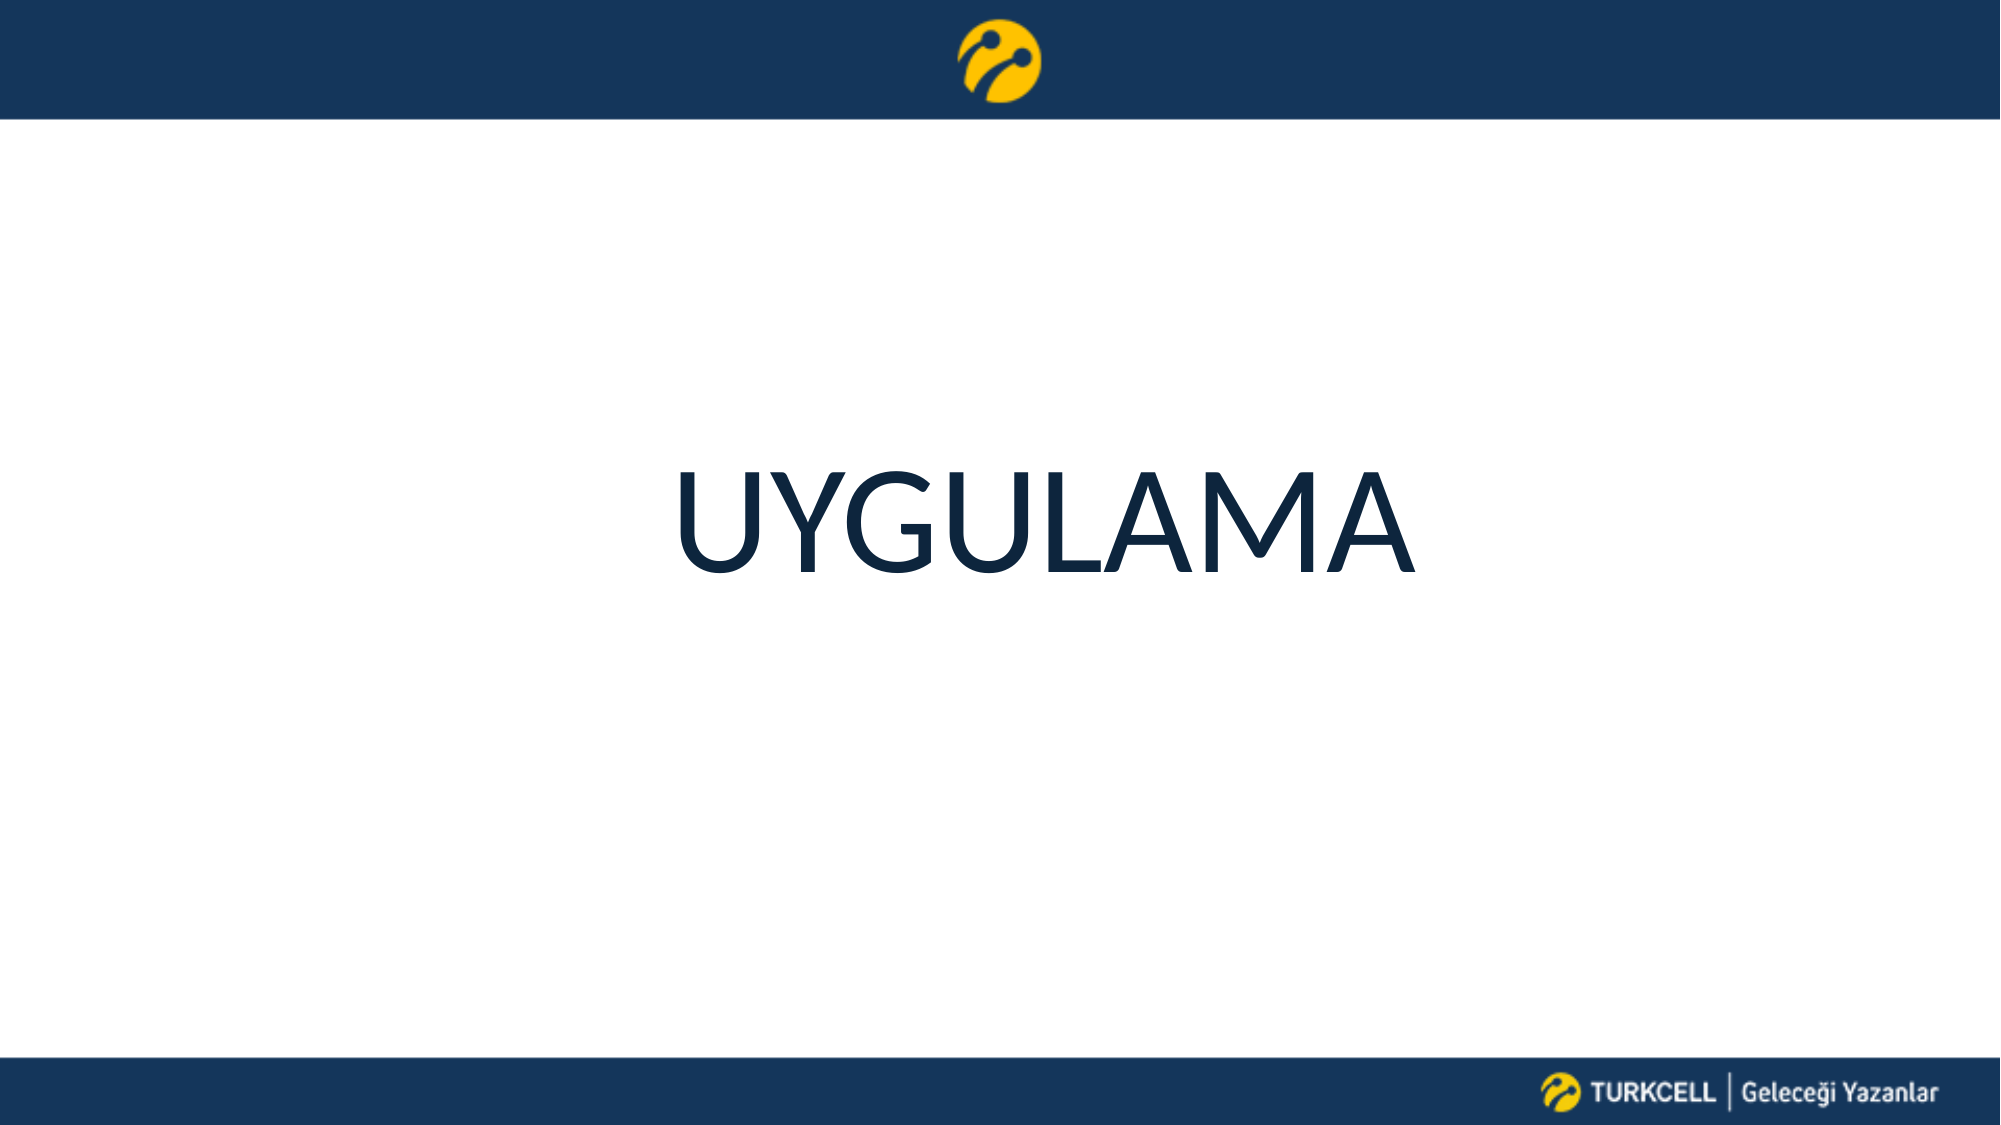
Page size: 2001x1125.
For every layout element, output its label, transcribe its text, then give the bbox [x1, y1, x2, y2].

picture [0, 0, 2000, 1125]
list UYGULAMA [94, 232, 1959, 893]
